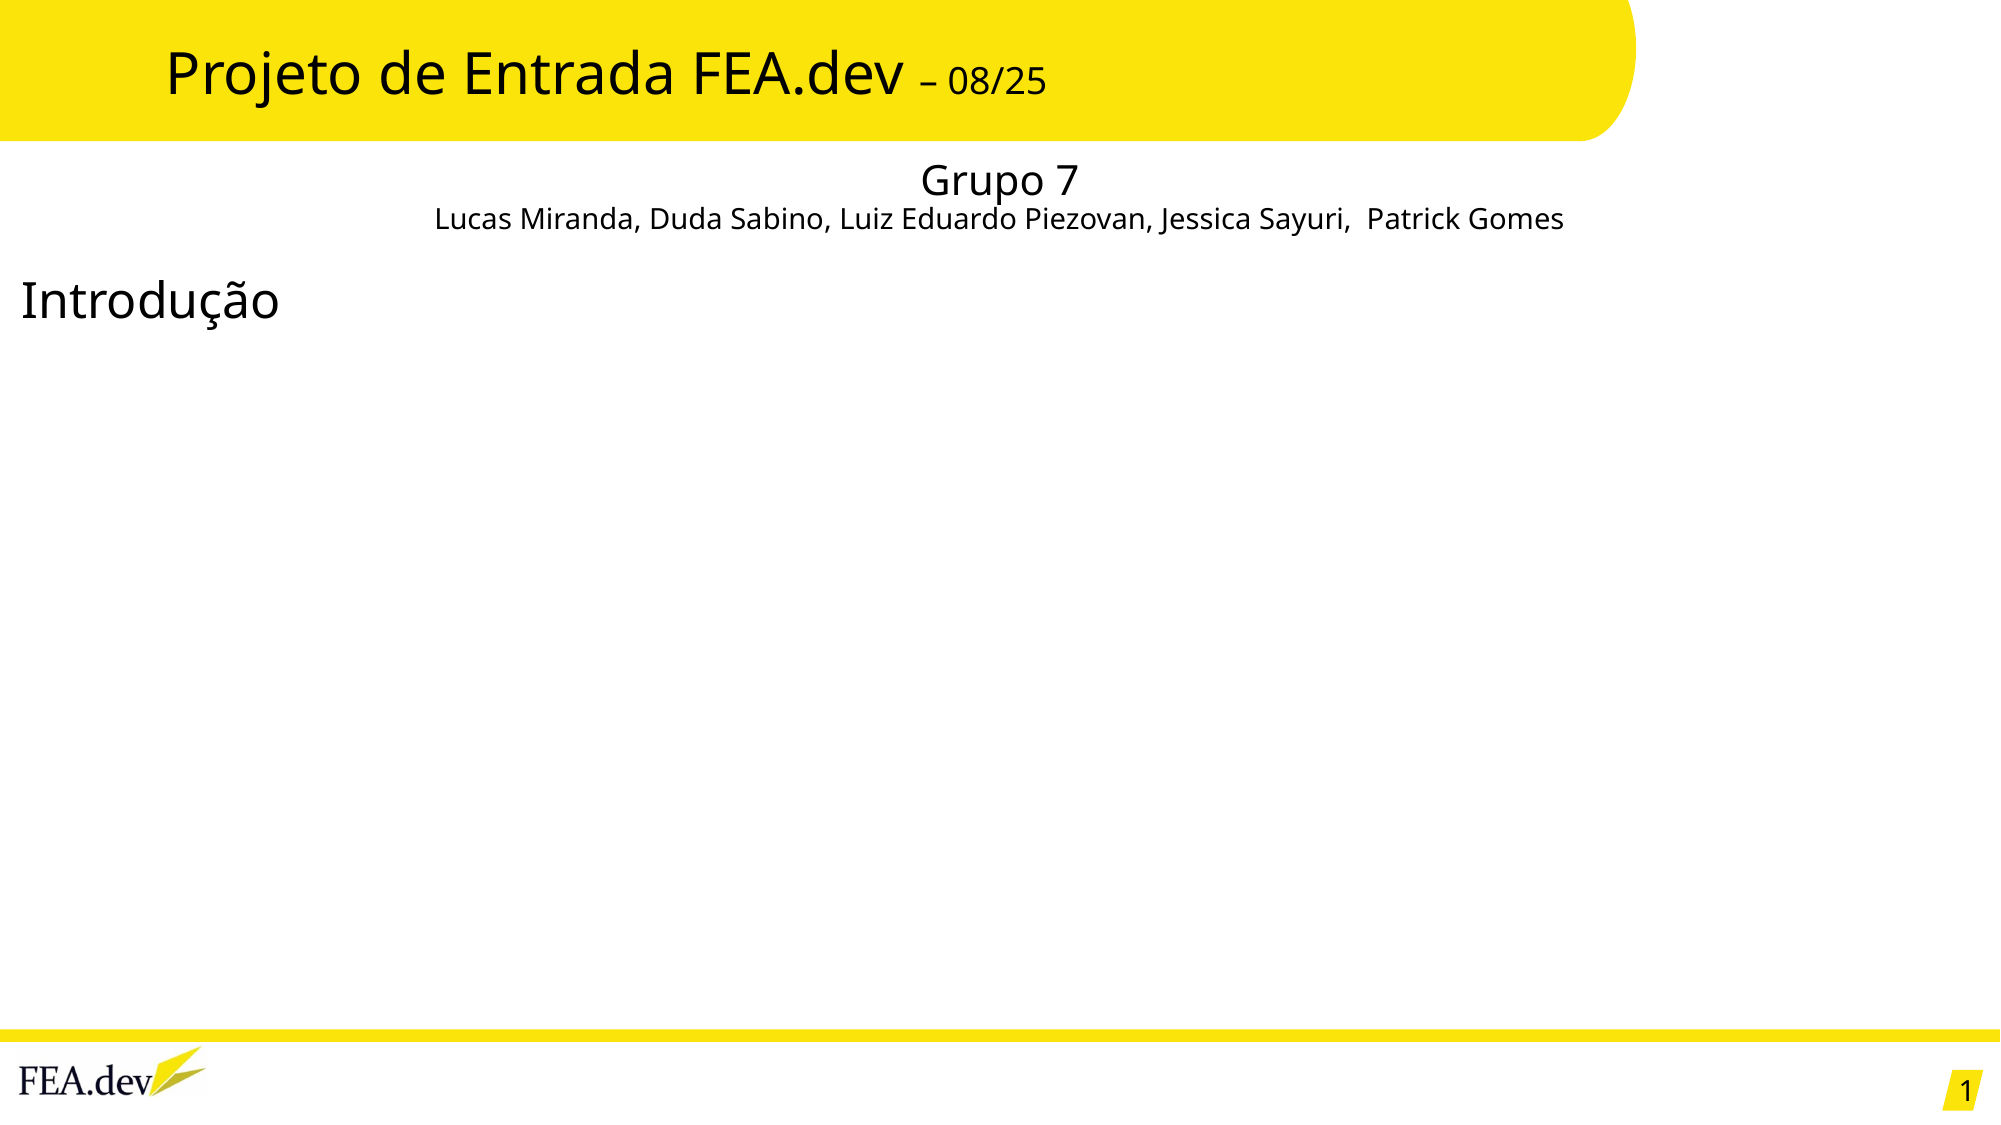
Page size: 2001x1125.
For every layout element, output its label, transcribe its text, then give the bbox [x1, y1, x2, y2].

text_box [0, 0, 1573, 143]
text_box [0, 1028, 2000, 1043]
picture [16, 1043, 209, 1097]
title Grupo 7 Lucas Miranda, Duda Sabino, Luiz Eduardo Piezovan, Jessica Sayuri, Patrick Gomes [249, 144, 1750, 244]
text_box [1982, 1068, 1986, 1082]
text_box 1 [1944, 1065, 1982, 1115]
text_box [1940, 1097, 1944, 1113]
subtitle Introdução [6, 268, 1507, 540]
text_box Projeto de Entrada FEA.dev – 08/25 [151, 28, 1425, 114]
text_box [1522, 0, 1638, 143]
